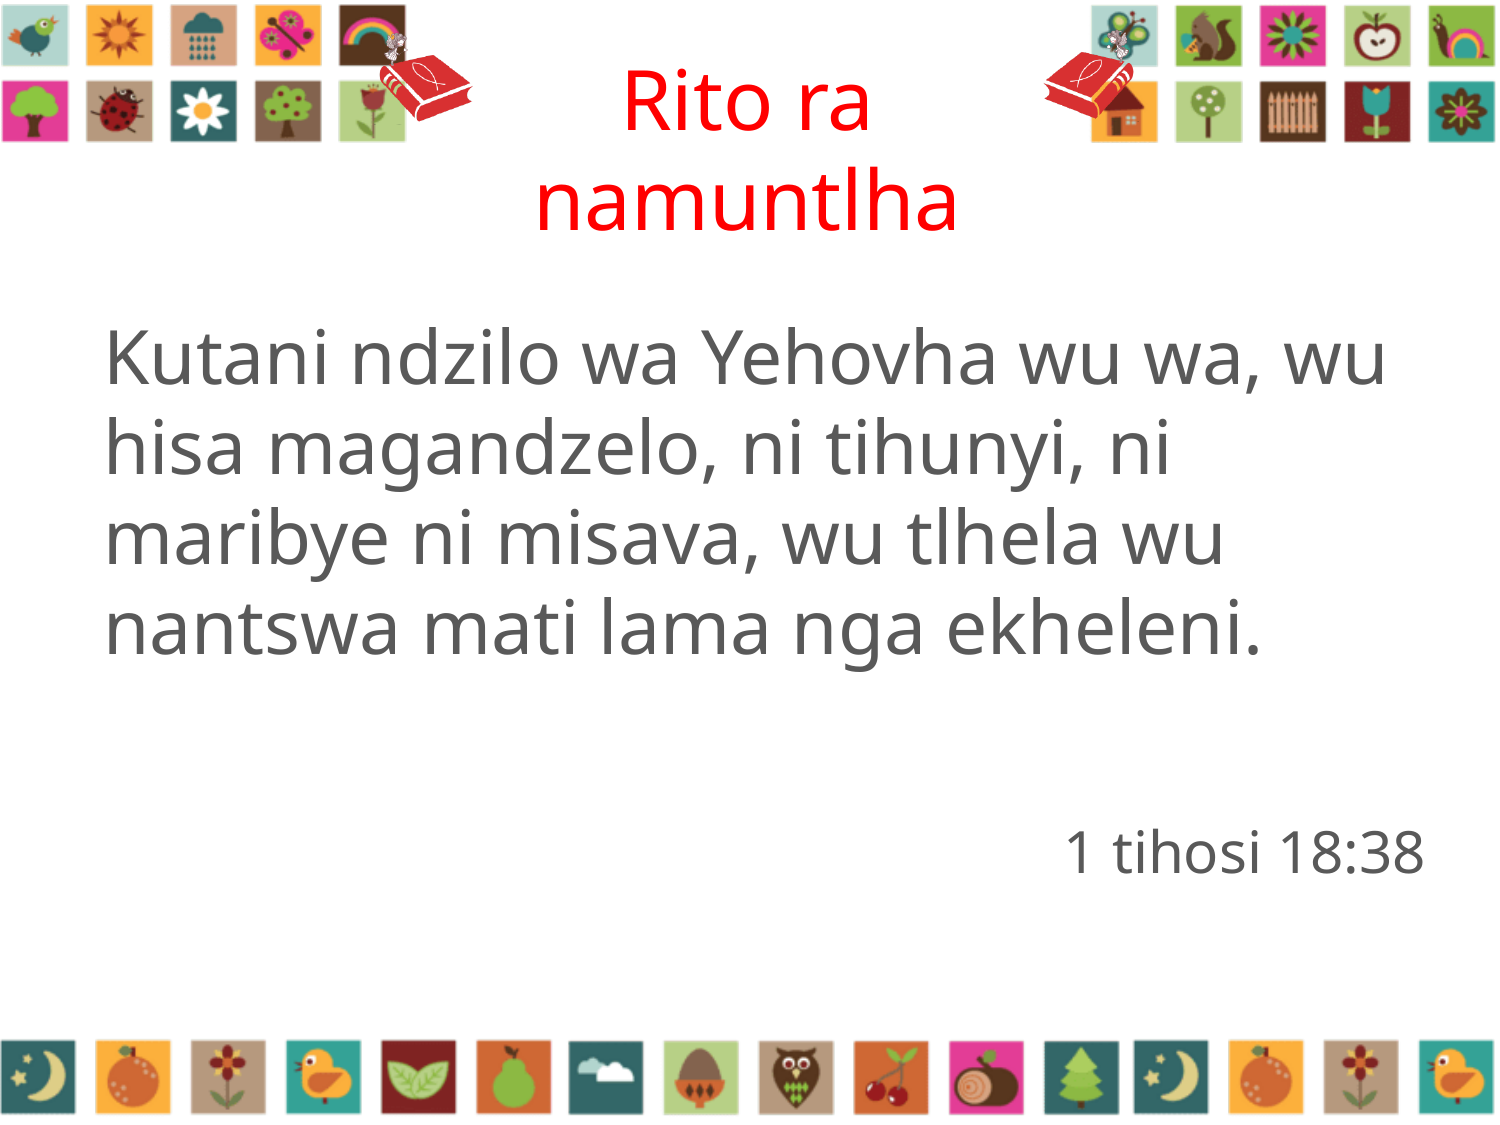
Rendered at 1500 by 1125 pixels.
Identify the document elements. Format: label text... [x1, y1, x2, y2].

text_box 1 tihosi 18:38 [808, 807, 1441, 893]
text_box Rito ra namuntlha [414, 39, 1080, 255]
picture [1012, 3, 1500, 150]
picture [0, 3, 505, 150]
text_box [0, 1028, 1500, 1118]
text_box Kutani ndzilo wa Yehovha wu wa, wu hisa magandzelo, ni tihunyi, ni maribye ni misava, wu tlhela wu nantswa mati lama nga ekheleni. [88, 302, 1436, 678]
